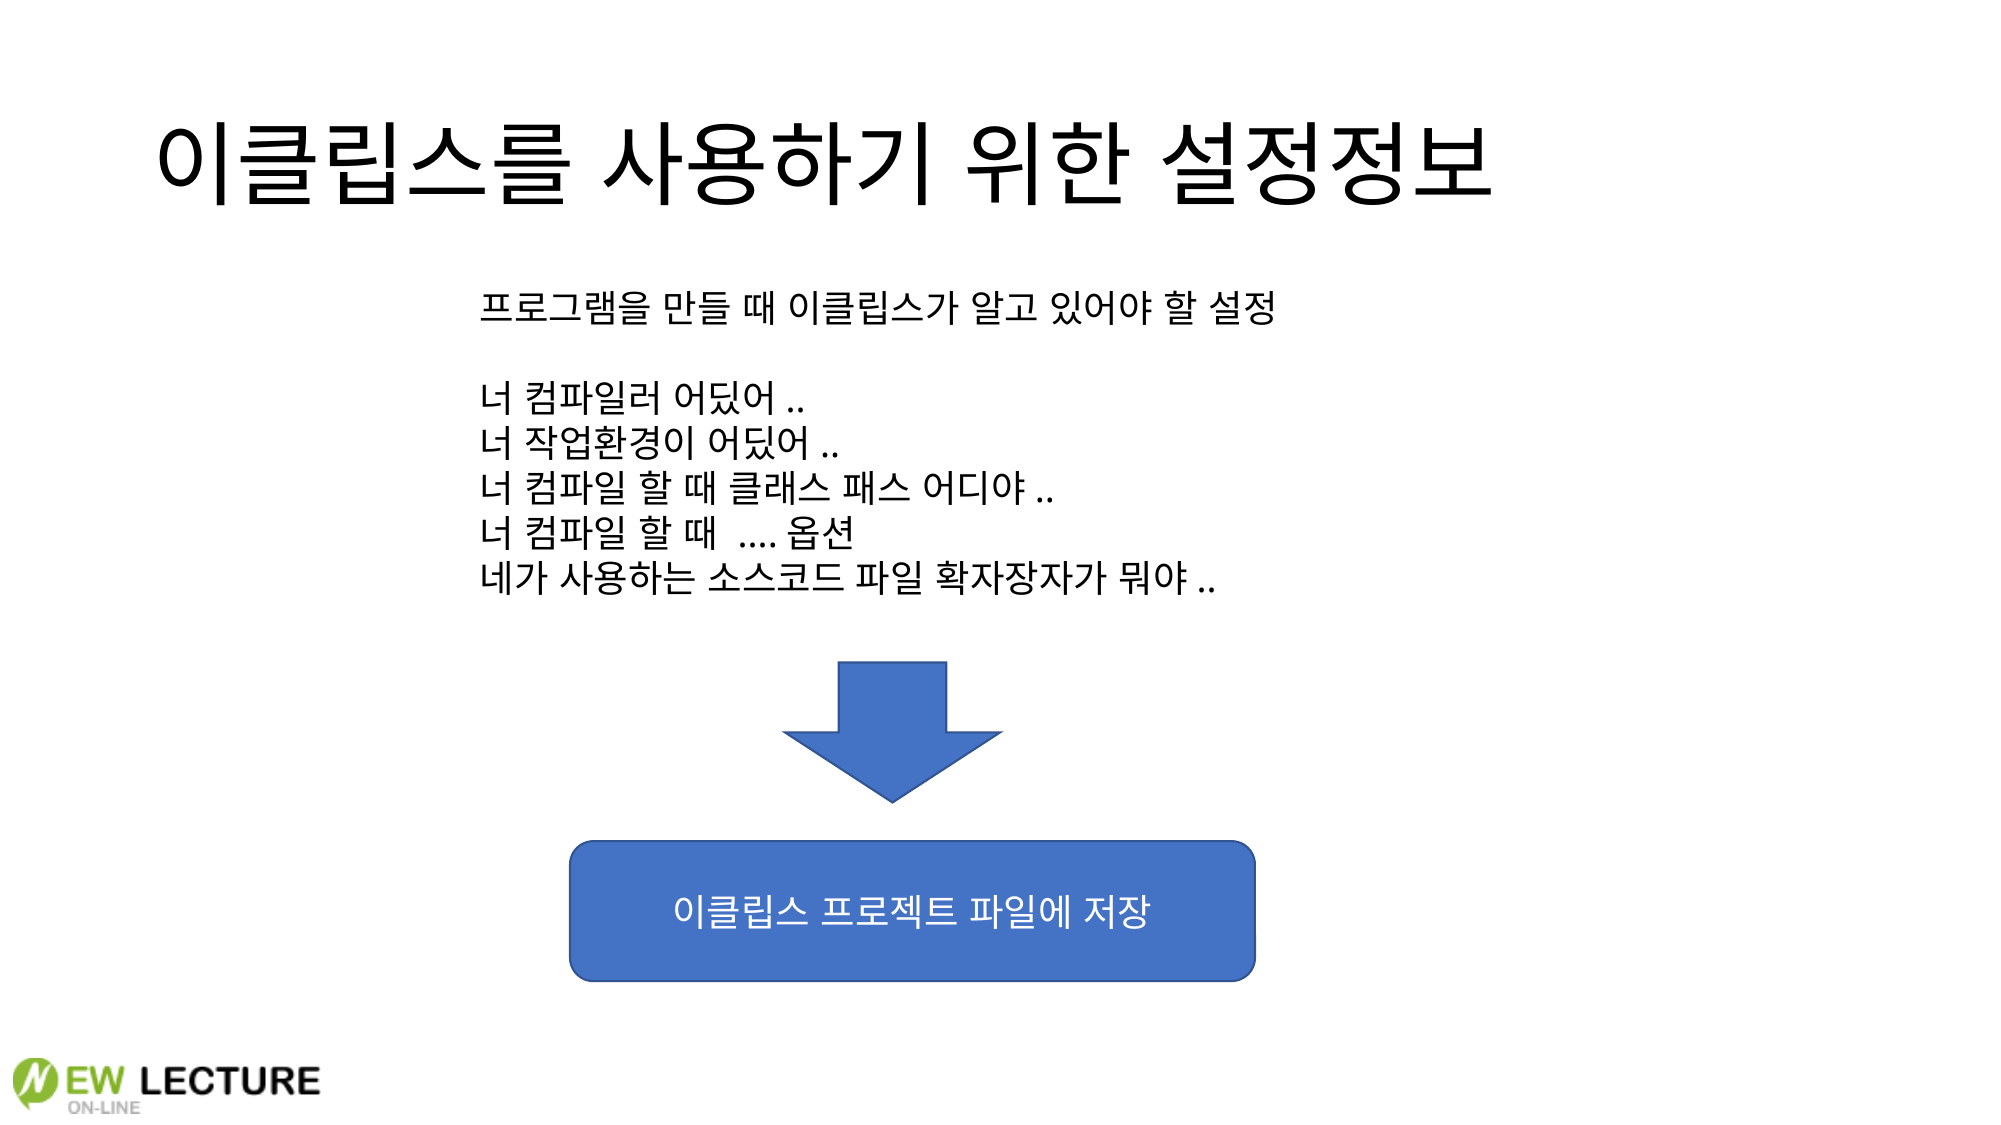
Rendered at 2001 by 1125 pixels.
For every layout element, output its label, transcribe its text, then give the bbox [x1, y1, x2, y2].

picture [13, 1058, 323, 1114]
title 이클립스를 사용하기 위한 설정정보 [137, 59, 1863, 278]
text_box 이클립스 프로젝트 파일에 저장 [568, 840, 1257, 983]
text_box 프로그램을 만들 때 이클립스가 알고 있어야 할 설정 너 컴파일러 어딨어.. 너 작업환경이 어딨어.. 너 컴파일 할 때 클래스 패스 어디야.. 너 컴파일 할 때 ....옵션 네가 사용하는 소스코드 파일 확자장자가 뭐야.. [465, 277, 1465, 652]
text_box [781, 661, 1004, 804]
